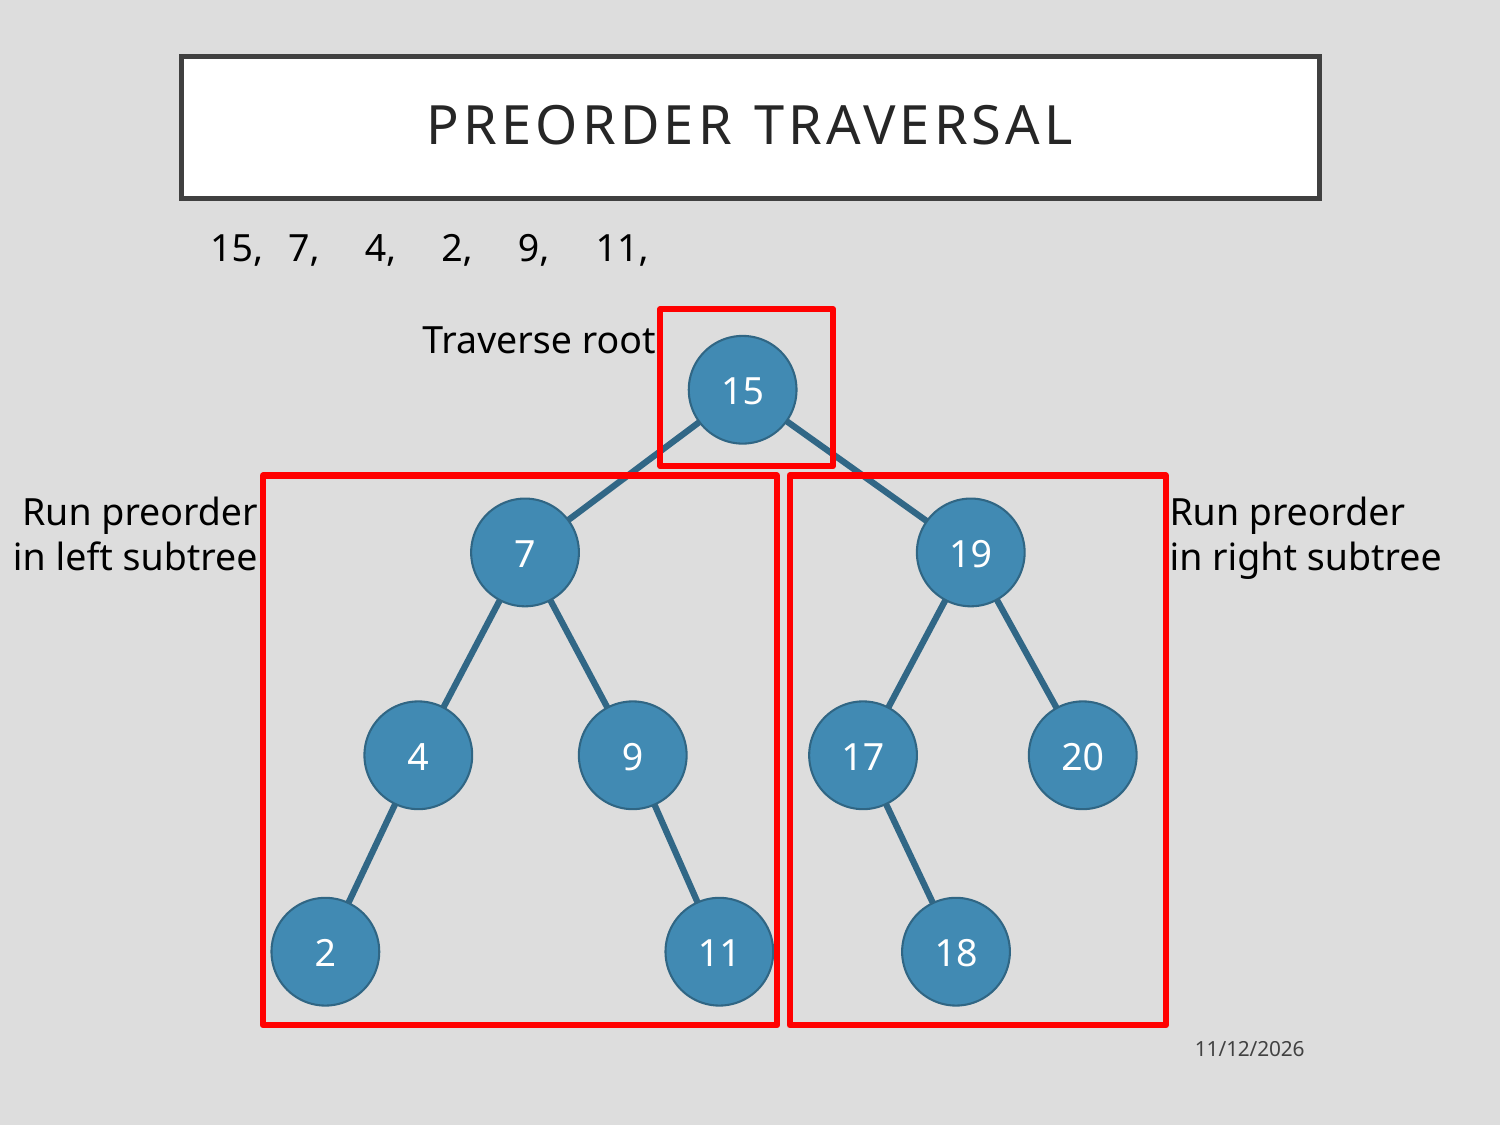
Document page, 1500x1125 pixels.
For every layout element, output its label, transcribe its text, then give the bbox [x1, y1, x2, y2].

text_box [862, 552, 970, 756]
text_box [659, 308, 834, 389]
text_box 2, [426, 216, 488, 277]
text_box Traverse root [407, 309, 671, 369]
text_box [970, 552, 1083, 756]
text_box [325, 755, 419, 952]
text_box 11, [580, 216, 664, 277]
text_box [524, 389, 742, 553]
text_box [632, 755, 720, 952]
text_box Run preorder in left subtree [0, 480, 273, 586]
text_box 15, [195, 216, 273, 277]
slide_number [980, 1023, 1320, 1077]
text_box 4, [349, 216, 411, 277]
text_box [789, 474, 1167, 1026]
text_box 9, [503, 216, 565, 277]
text_box 7, [273, 216, 335, 277]
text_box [742, 389, 971, 553]
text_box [862, 755, 956, 952]
title Preorder traversal [179, 54, 1322, 201]
text_box [262, 474, 778, 1026]
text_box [524, 552, 633, 756]
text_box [418, 552, 524, 756]
text_box Run preorder in right subtree [1154, 480, 1457, 586]
